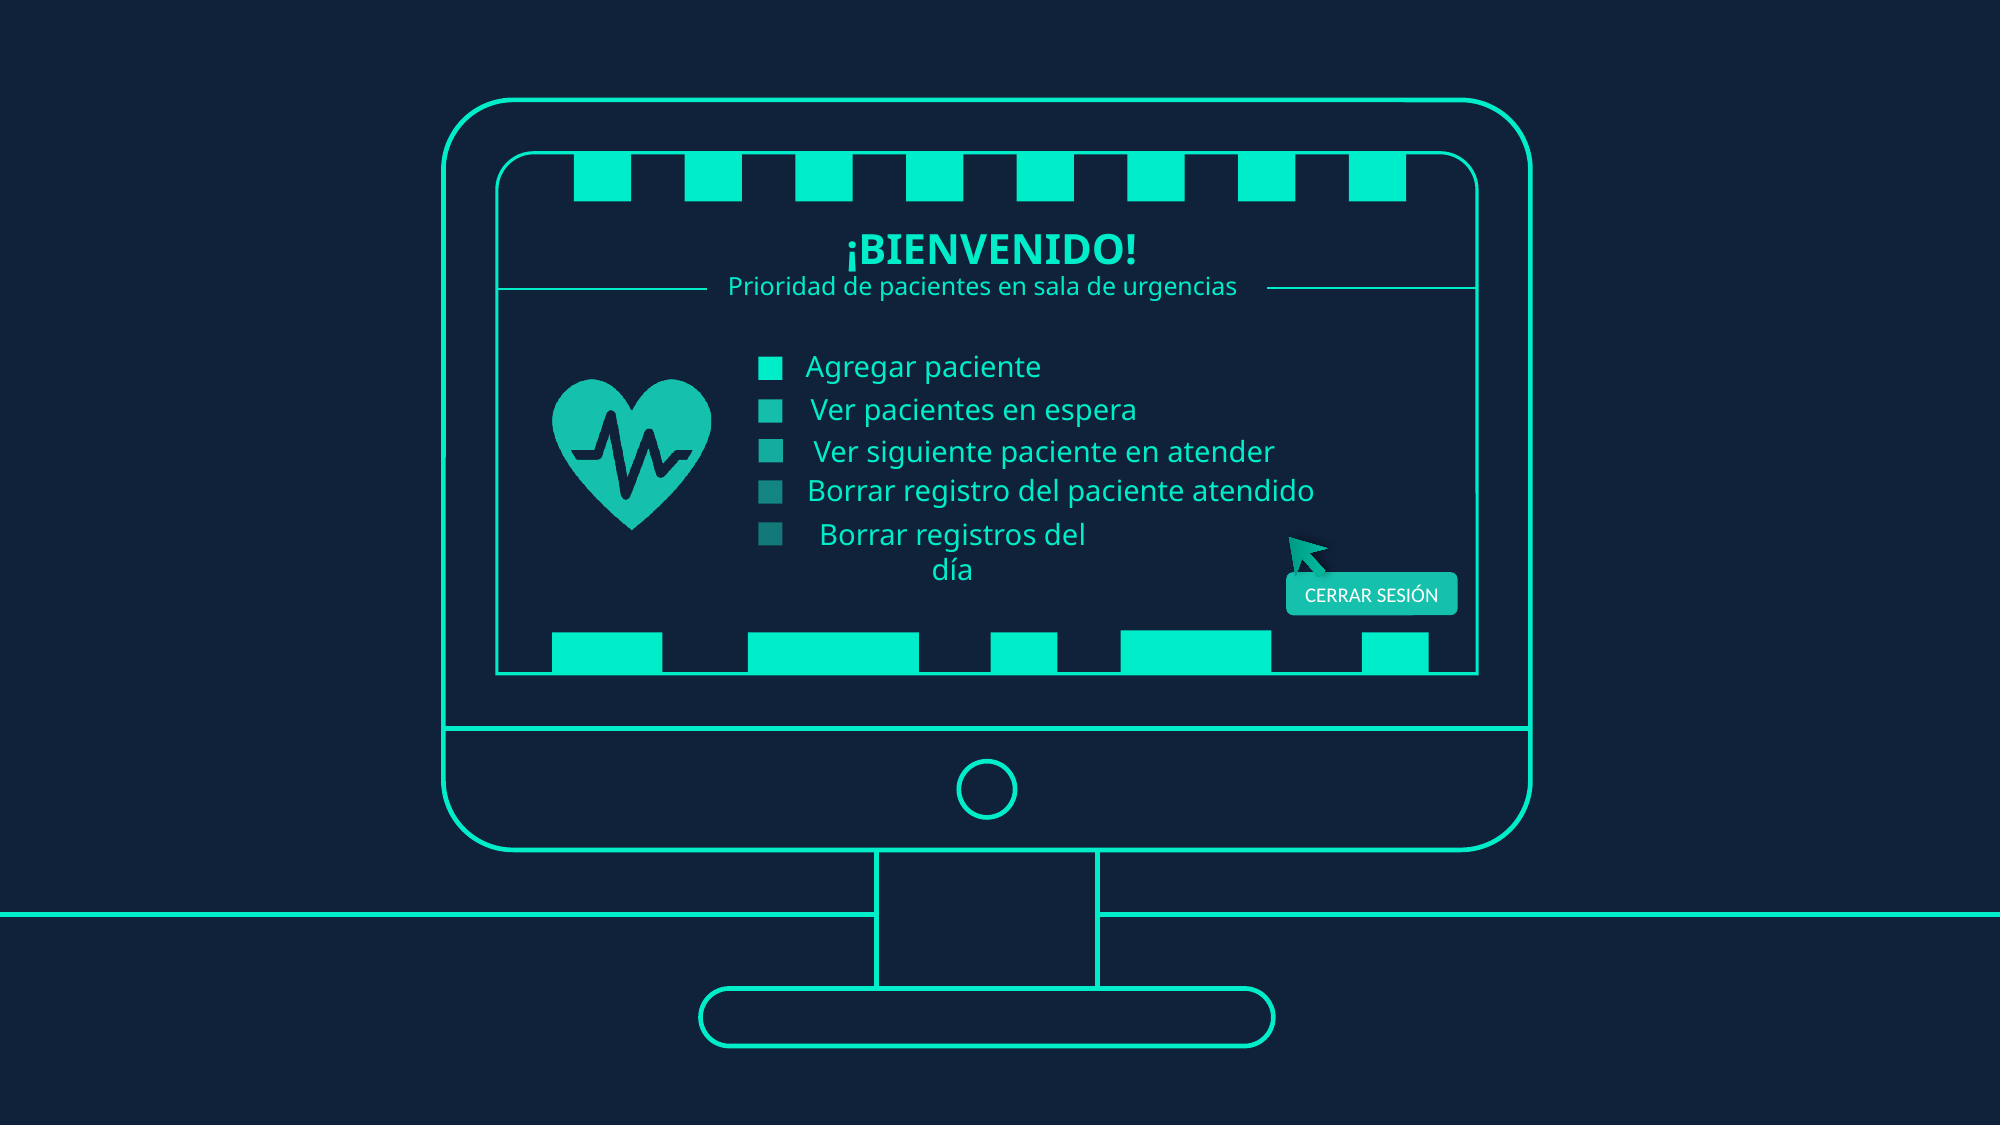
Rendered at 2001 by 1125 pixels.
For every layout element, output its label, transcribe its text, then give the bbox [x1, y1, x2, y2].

text_box [957, 760, 1017, 819]
text_box [1348, 151, 1407, 202]
text_box [875, 915, 1099, 987]
text_box [1237, 151, 1296, 202]
text_box [442, 98, 1532, 851]
text_box [1120, 629, 1272, 675]
text_box [699, 987, 1275, 1048]
text_box [905, 151, 964, 202]
text_box [794, 151, 854, 202]
text_box [990, 631, 1058, 675]
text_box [758, 340, 1085, 384]
text_box CERRAR SESIÓN [1285, 571, 1459, 617]
text_box Prioridad de pacientes en sala de urgencias [666, 263, 1307, 309]
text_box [758, 426, 1309, 464]
text_box [495, 151, 1479, 675]
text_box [758, 464, 1349, 516]
text_box [875, 851, 1099, 914]
text_box [1361, 631, 1430, 675]
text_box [758, 508, 1126, 560]
text_box [1126, 151, 1186, 202]
text_box [684, 151, 743, 202]
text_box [758, 384, 1167, 426]
text_box [551, 631, 663, 675]
picture [519, 342, 744, 567]
text_box ¡BIENVENIDO! [806, 215, 1178, 263]
text_box [747, 631, 920, 675]
text_box [1287, 535, 1330, 579]
text_box [1016, 151, 1075, 202]
text_box [573, 151, 632, 202]
